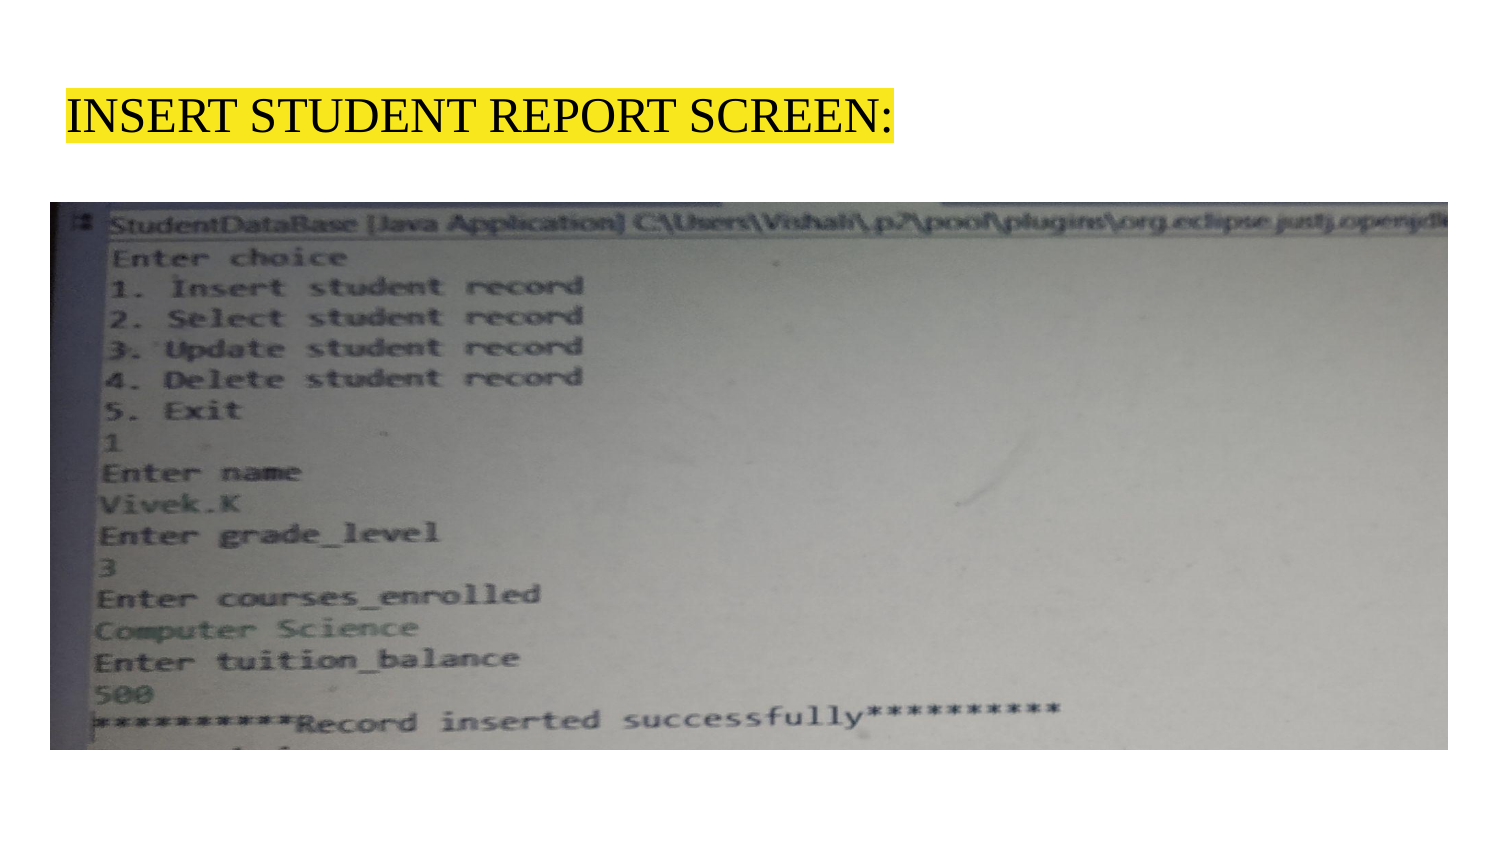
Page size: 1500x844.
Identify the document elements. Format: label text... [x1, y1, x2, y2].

title INSERT STUDENT REPORT SCREEN: [51, 72, 1449, 167]
picture [49, 202, 1448, 750]
